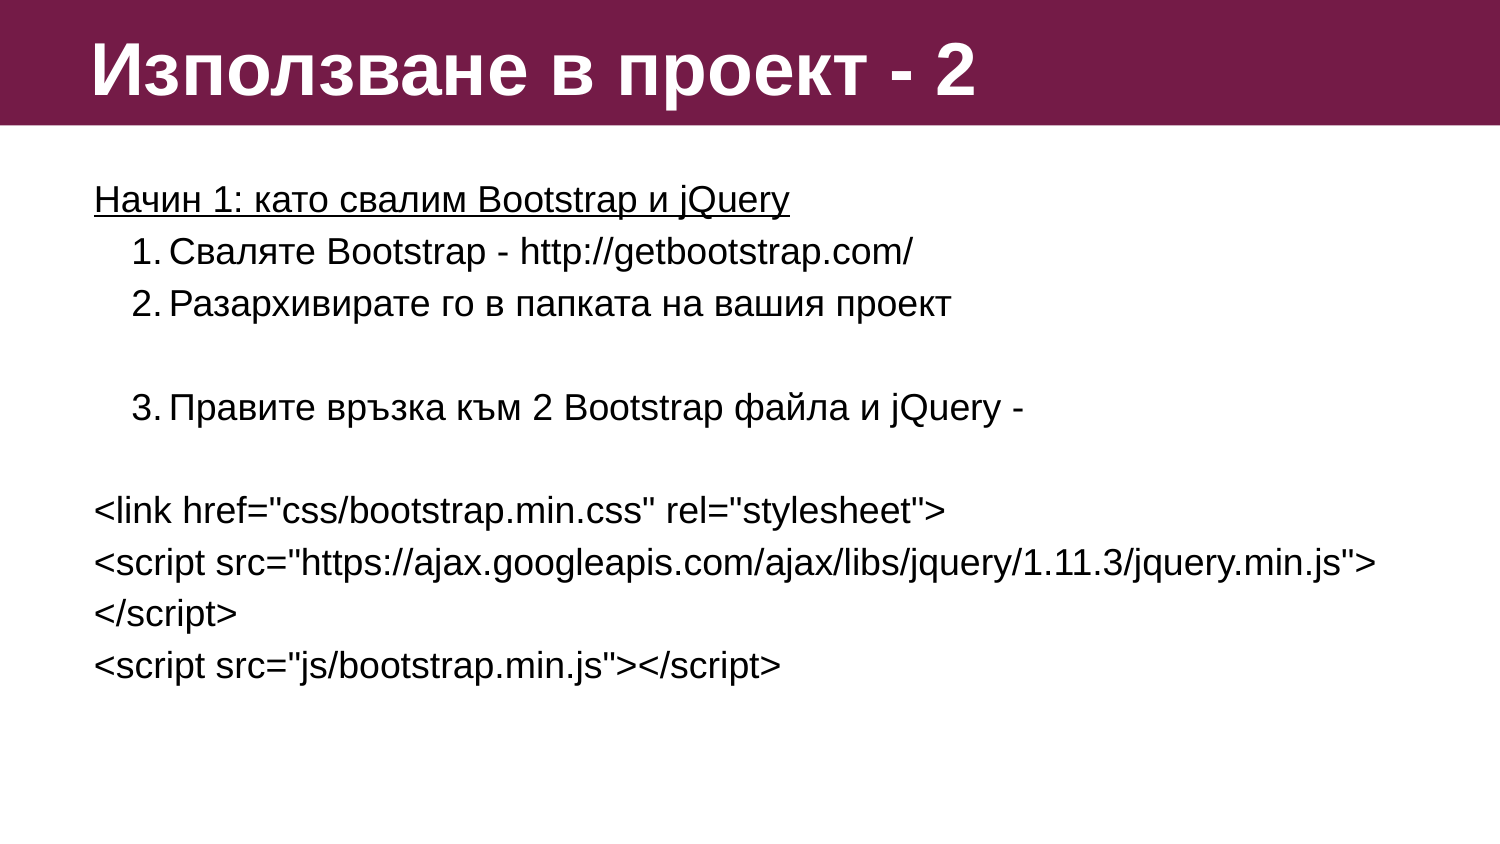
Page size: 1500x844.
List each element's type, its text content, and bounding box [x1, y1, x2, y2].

text_box Използване в проект - 2 [0, 4, 1117, 121]
text_box [0, 0, 1500, 126]
list Начин 1: като свалим Bootstrap и jQuery Сваляте Bootstrap - http://getbootstrap.com/ Разархивирате го в папката на вашия проект Правите връзка към 2 Bootstrap файла и jQuery - <link href="css/bootstrap.min.css" rel="stylesheet"> <script src="https://ajax.googleapis.com/ajax/libs/jquery/1.11.3/jquery.min.js"> </script> <script src="js/bootstrap.min.js"></script> [78, 153, 1477, 784]
